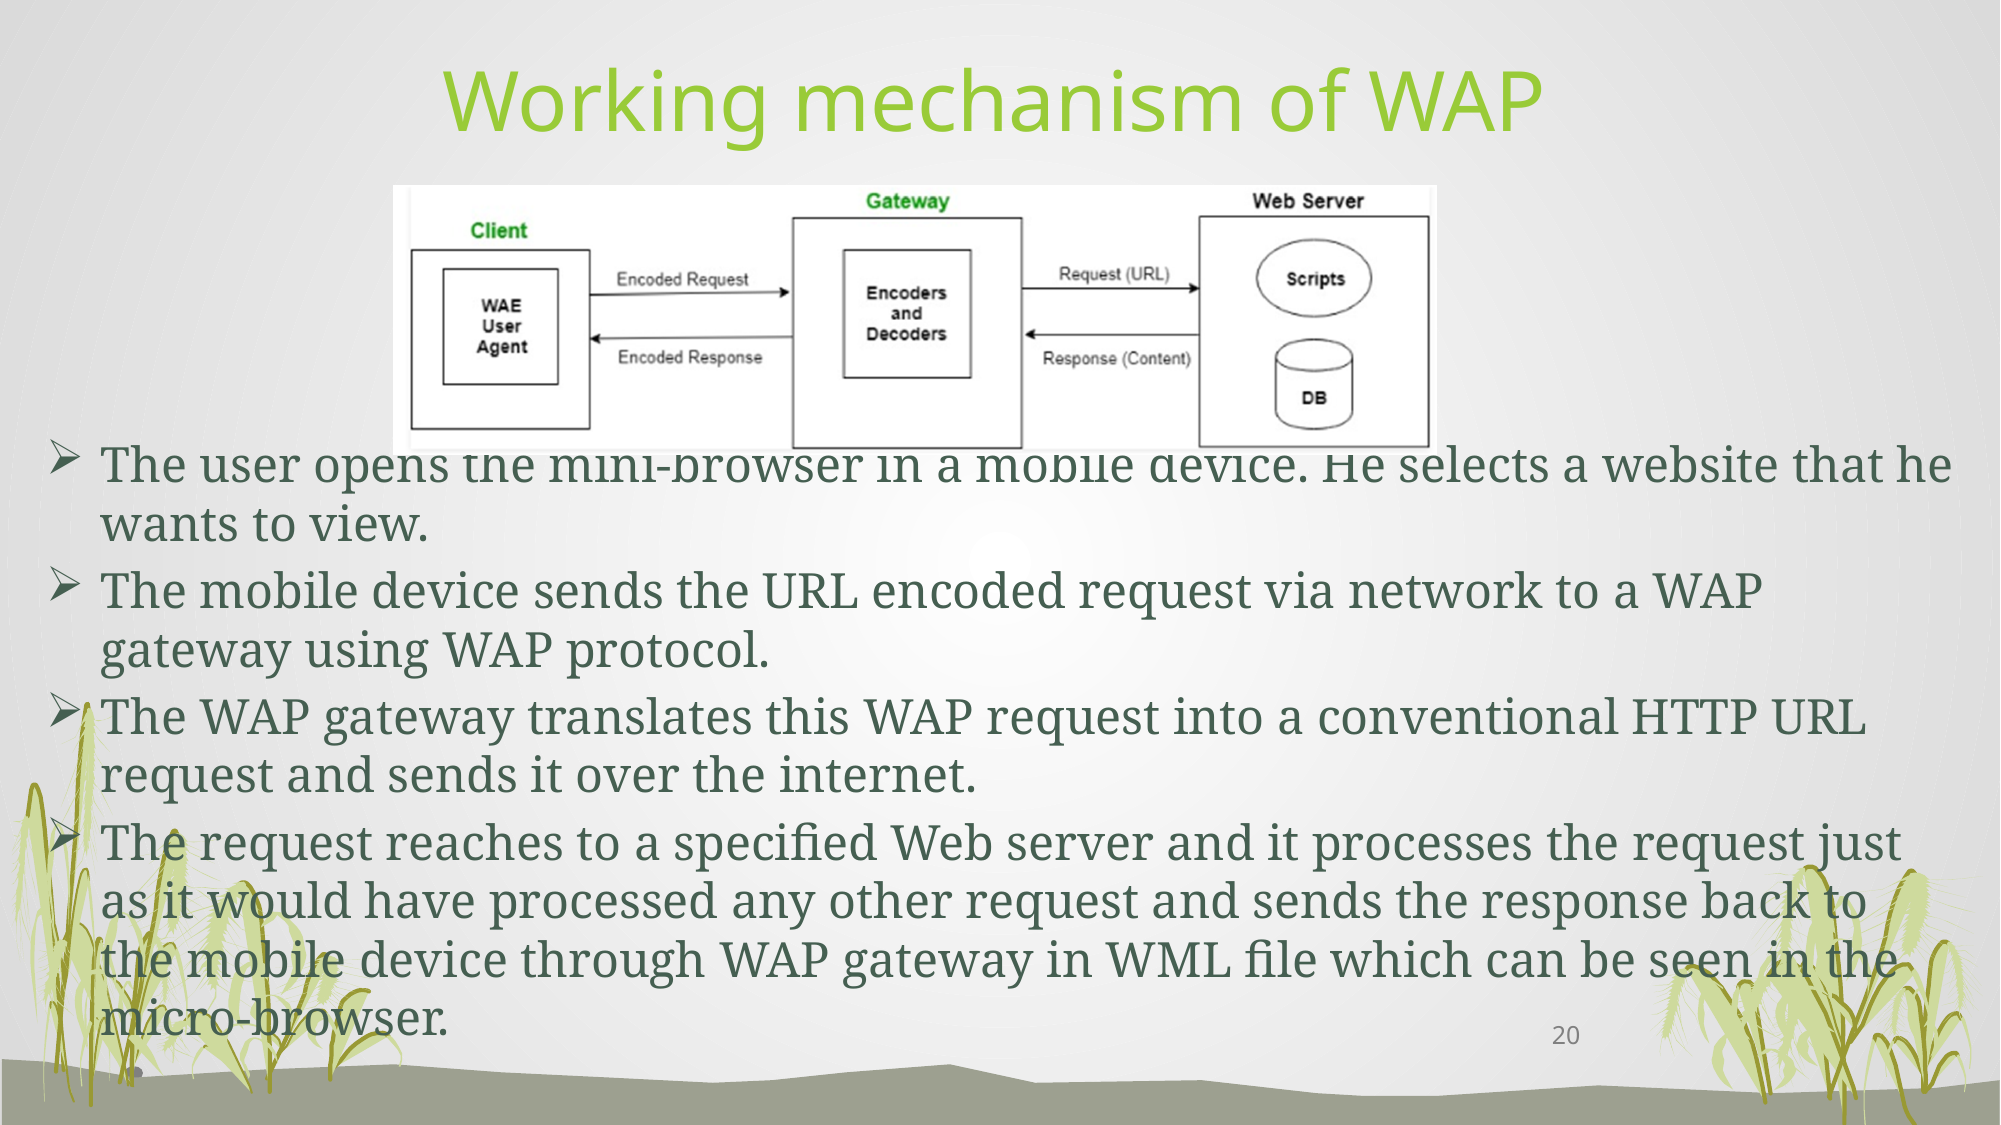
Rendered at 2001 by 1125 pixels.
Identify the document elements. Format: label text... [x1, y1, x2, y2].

list The user opens the mini-browser in a mobile device. He selects a website that he wants to view. The mobile device sends the URL encoded request via network to a WAP gateway using WAP protocol. The WAP gateway translates this WAP request into a conventional HTTP URL request and sends it over the internet. The request reaches to a specified Web server and it processes the request just as it would have processed any other request and sends the response back to the mobile device through WAP gateway in WML file which can be seen in the micro-browser. [31, 155, 1970, 1057]
picture [393, 185, 1437, 455]
title Working mechanism of WAP [72, 20, 1917, 156]
slide_number 20 [1547, 1006, 1671, 1067]
